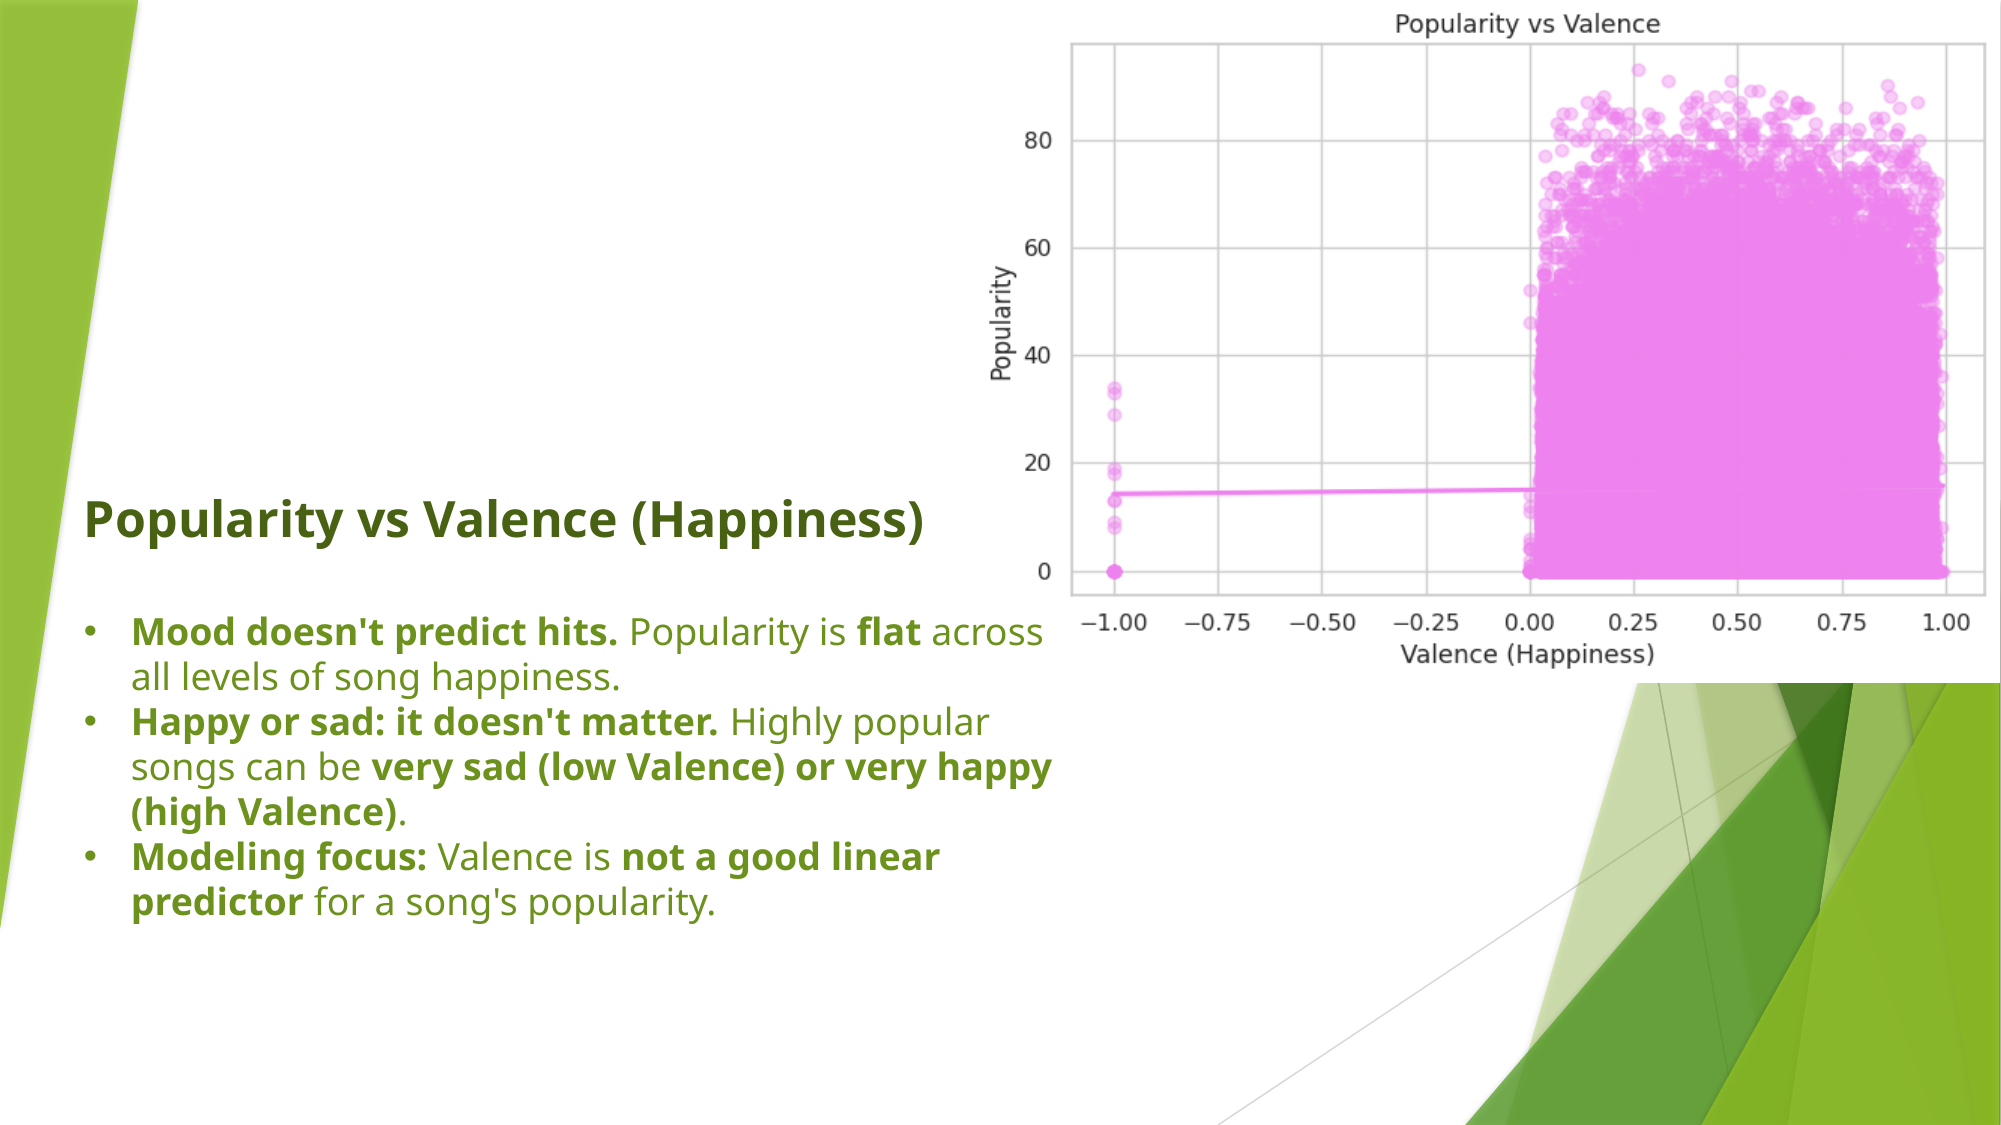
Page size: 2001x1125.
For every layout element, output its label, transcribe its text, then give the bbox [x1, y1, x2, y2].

text_box Popularity vs Valence (Happiness) Mood doesn't predict hits. Popularity is flat across all levels of song happiness. Happy or sad: it doesn't matter. Highly popular songs can be very sad (low Valence) or very happy (high Valence). Modeling focus: Valence is not a good linear predictor for a song's popularity. [69, 480, 1083, 976]
picture [973, 0, 2000, 683]
